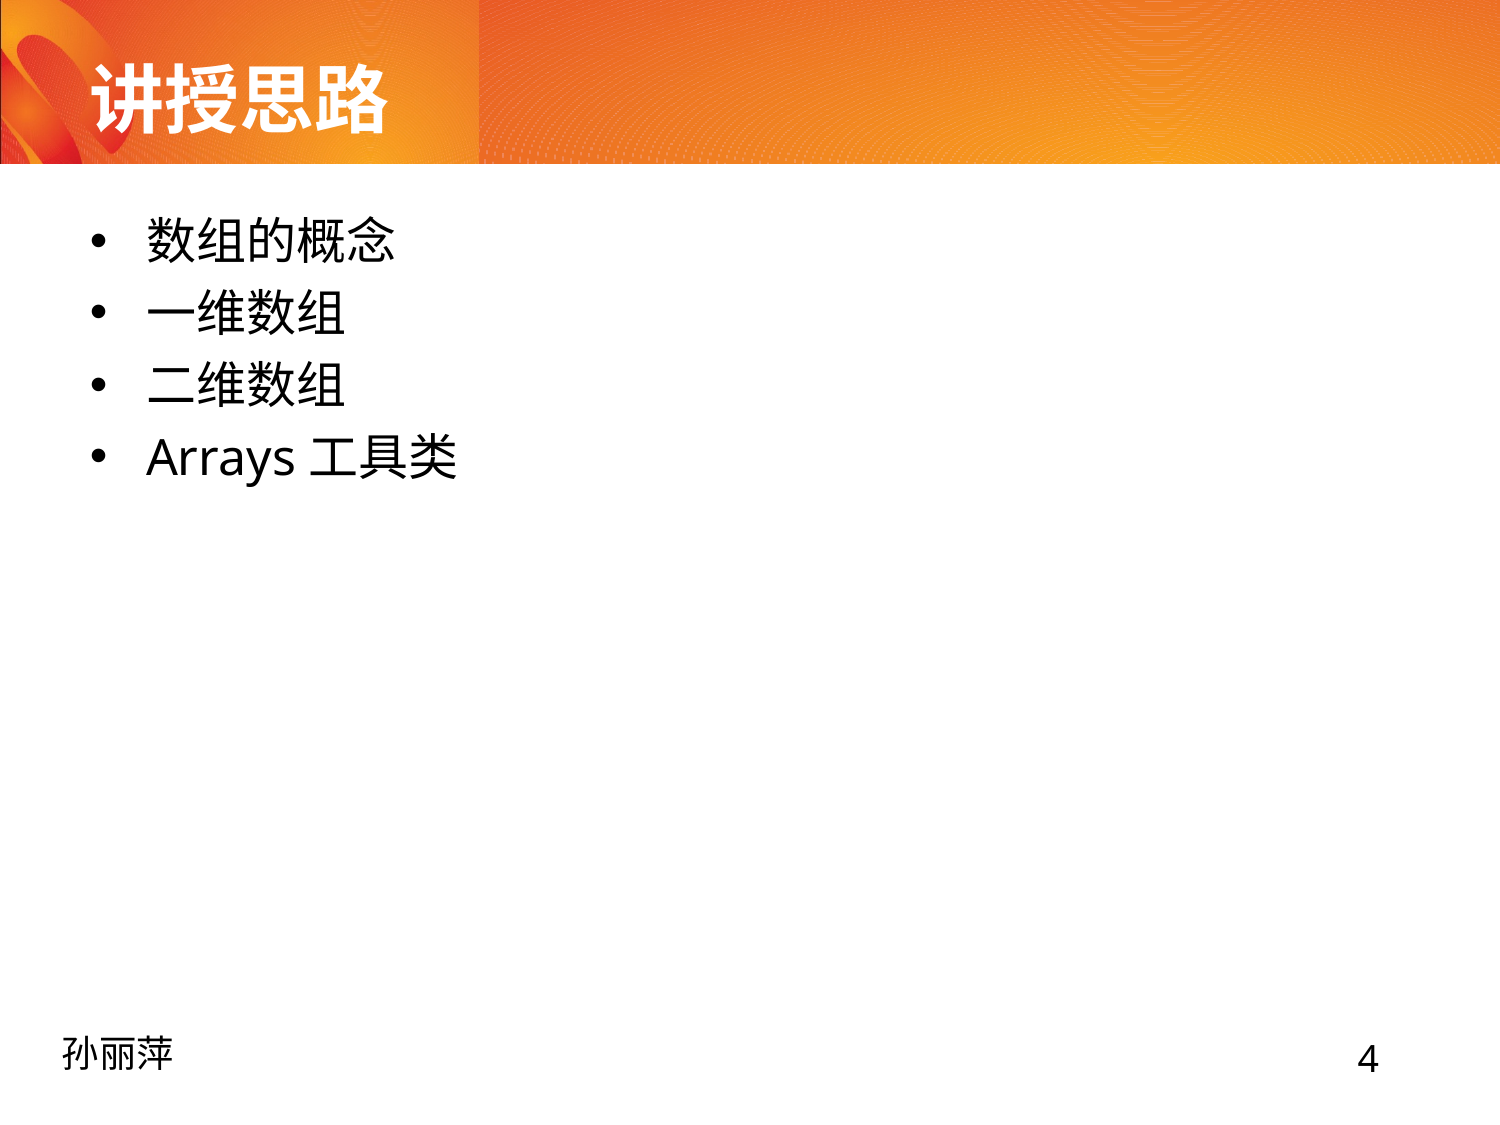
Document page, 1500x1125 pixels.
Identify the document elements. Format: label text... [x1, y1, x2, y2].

title 讲授思路 [75, 45, 1425, 167]
list 数组的概念 一维数组 二维数组 Arrays工具类 [75, 190, 1425, 1005]
picture [0, 0, 1500, 164]
